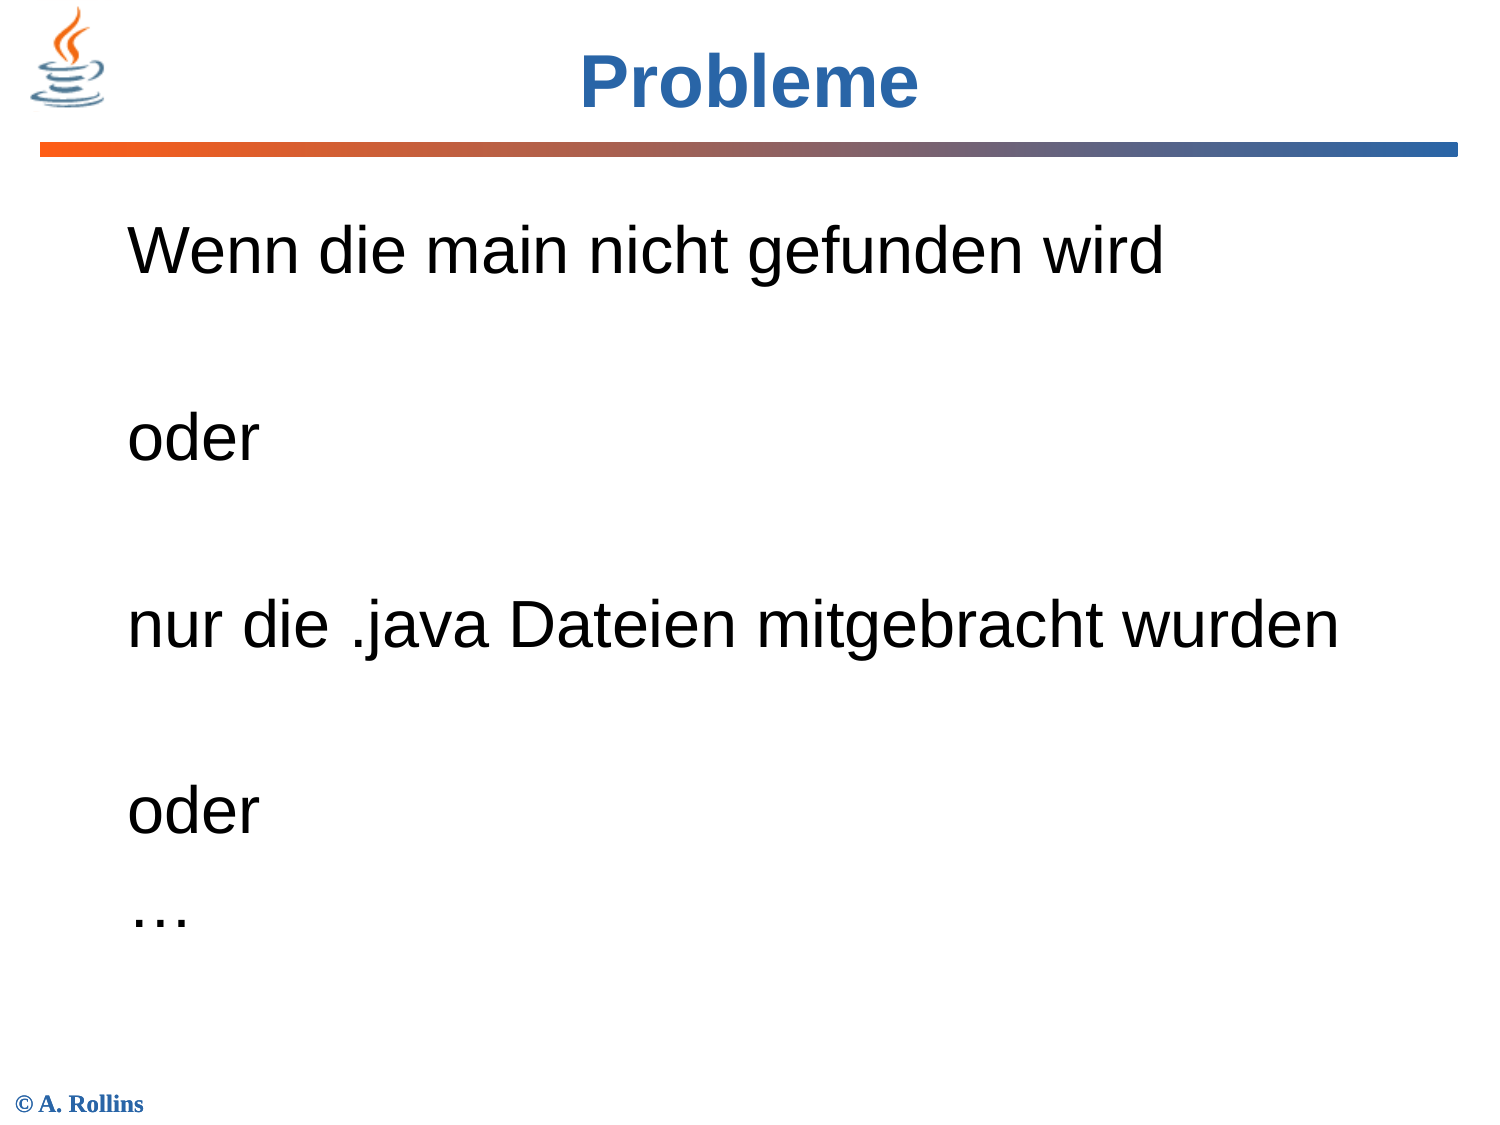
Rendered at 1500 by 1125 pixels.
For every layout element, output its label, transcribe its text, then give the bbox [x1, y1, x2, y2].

list Wenn die main nicht gefunden wird oder nur die .java Dateien mitgebracht wurden oder … [112, 199, 1388, 1070]
picture [29, 0, 112, 112]
title Probleme [112, 0, 1388, 155]
